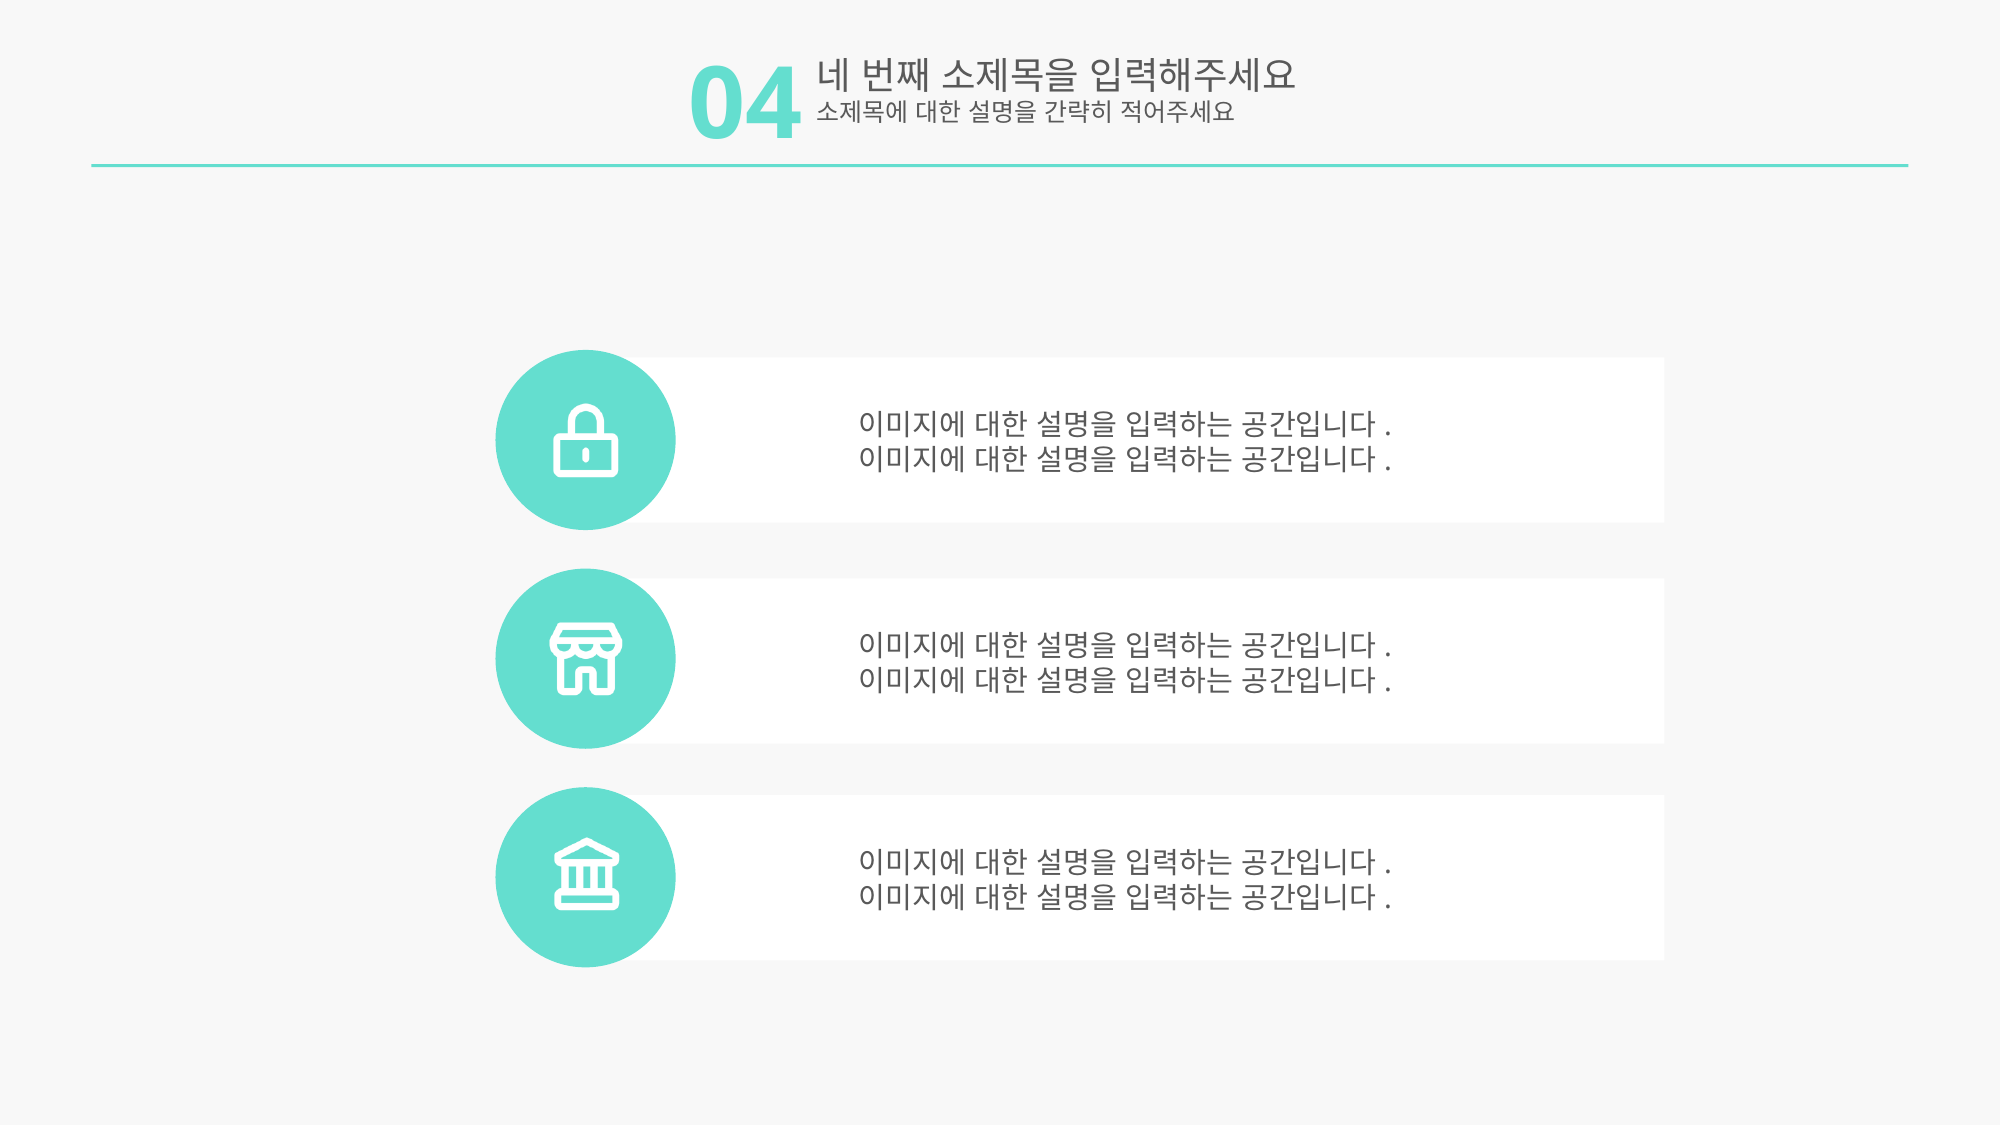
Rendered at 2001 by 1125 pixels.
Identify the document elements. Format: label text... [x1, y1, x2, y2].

text_box [622, 794, 1666, 962]
text_box [1327, 163, 1909, 168]
picture [543, 830, 630, 917]
picture [542, 396, 629, 484]
text_box [494, 348, 677, 532]
picture [542, 615, 629, 702]
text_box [673, 30, 1327, 168]
text_box [90, 163, 673, 168]
text_box 이미지에 대한 설명을 입력하는 공간입니다. 이미지에 대한 설명을 입력하는 공간입니다. [843, 619, 1407, 705]
text_box [618, 577, 1666, 745]
text_box 이미지에 대한 설명을 입력하는 공간입니다. 이미지에 대한 설명을 입력하는 공간입니다. [843, 836, 1407, 922]
text_box [494, 786, 677, 969]
text_box [623, 356, 1666, 524]
text_box [494, 567, 677, 750]
text_box 이미지에 대한 설명을 입력하는 공간입니다. 이미지에 대한 설명을 입력하는 공간입니다. [843, 398, 1407, 484]
